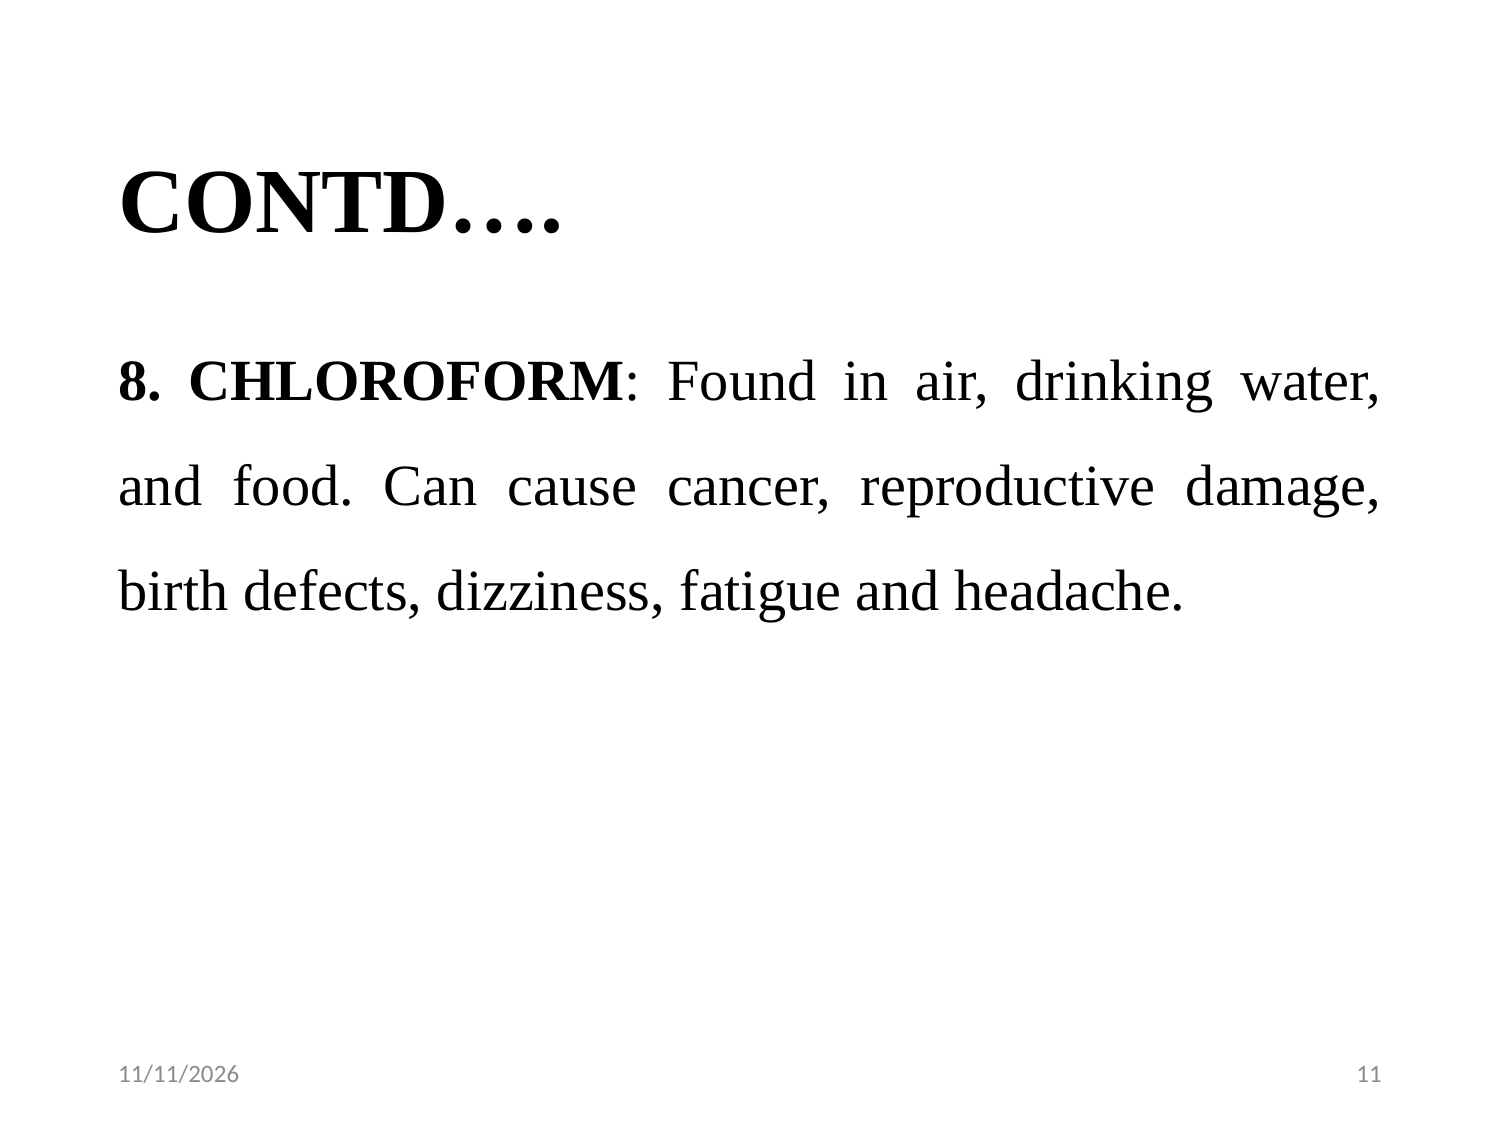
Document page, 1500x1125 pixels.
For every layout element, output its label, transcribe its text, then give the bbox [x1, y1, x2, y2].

list 8. CHLOROFORM: Found in air, drinking water, and food. Can cause cancer, reproductive damage, birth defects, dizziness, fatigue and headache. [103, 299, 1397, 1014]
title CONTD…. [103, 59, 1397, 278]
slide_number 11 [1059, 1042, 1397, 1103]
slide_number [103, 1042, 441, 1103]
